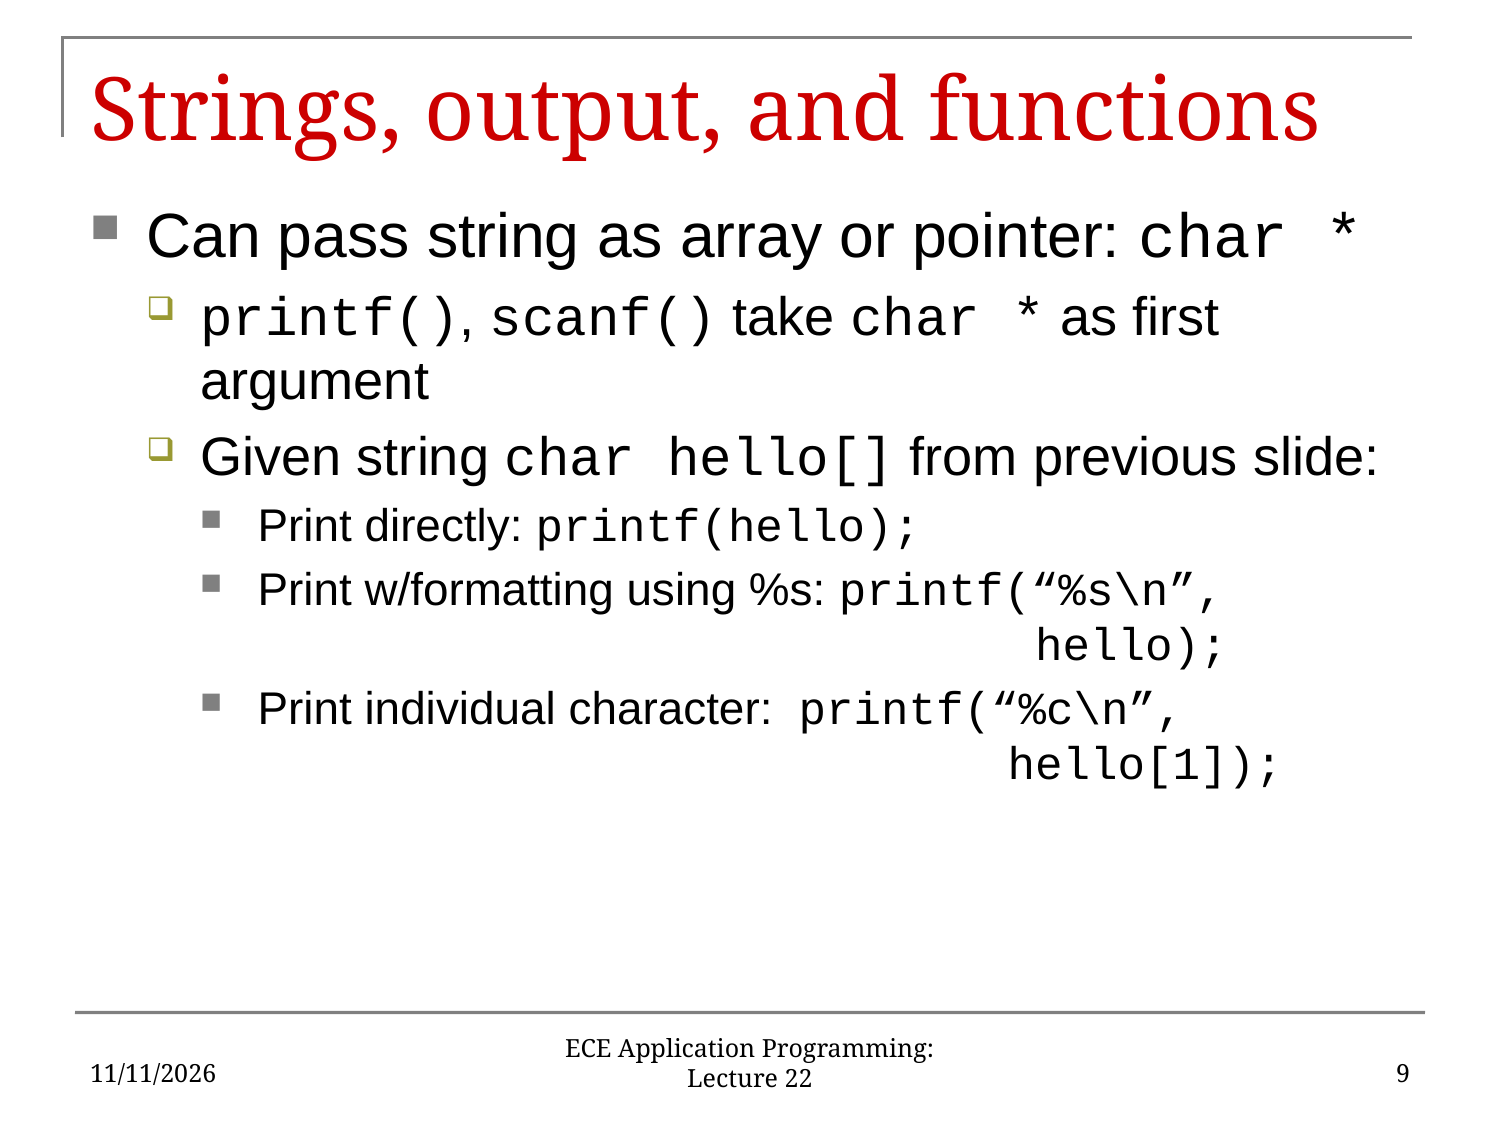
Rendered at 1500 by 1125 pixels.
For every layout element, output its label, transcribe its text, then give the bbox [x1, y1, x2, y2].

footer ECE Application Programming: Lecture 22 [512, 1024, 988, 1101]
list Can pass string as array or pointer: char * printf(), scanf() take char * as first argument Given string char hello[] from previous slide: Print directly: printf(hello); Print w/formatting using %s: printf(“%s\n”, hello); Print individual character: printf(“%c\n”, hello[1]); [75, 187, 1425, 1006]
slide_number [74, 1023, 426, 1100]
title Strings, output, and functions [75, 45, 1425, 163]
slide_number 9 [1074, 1023, 1426, 1100]
